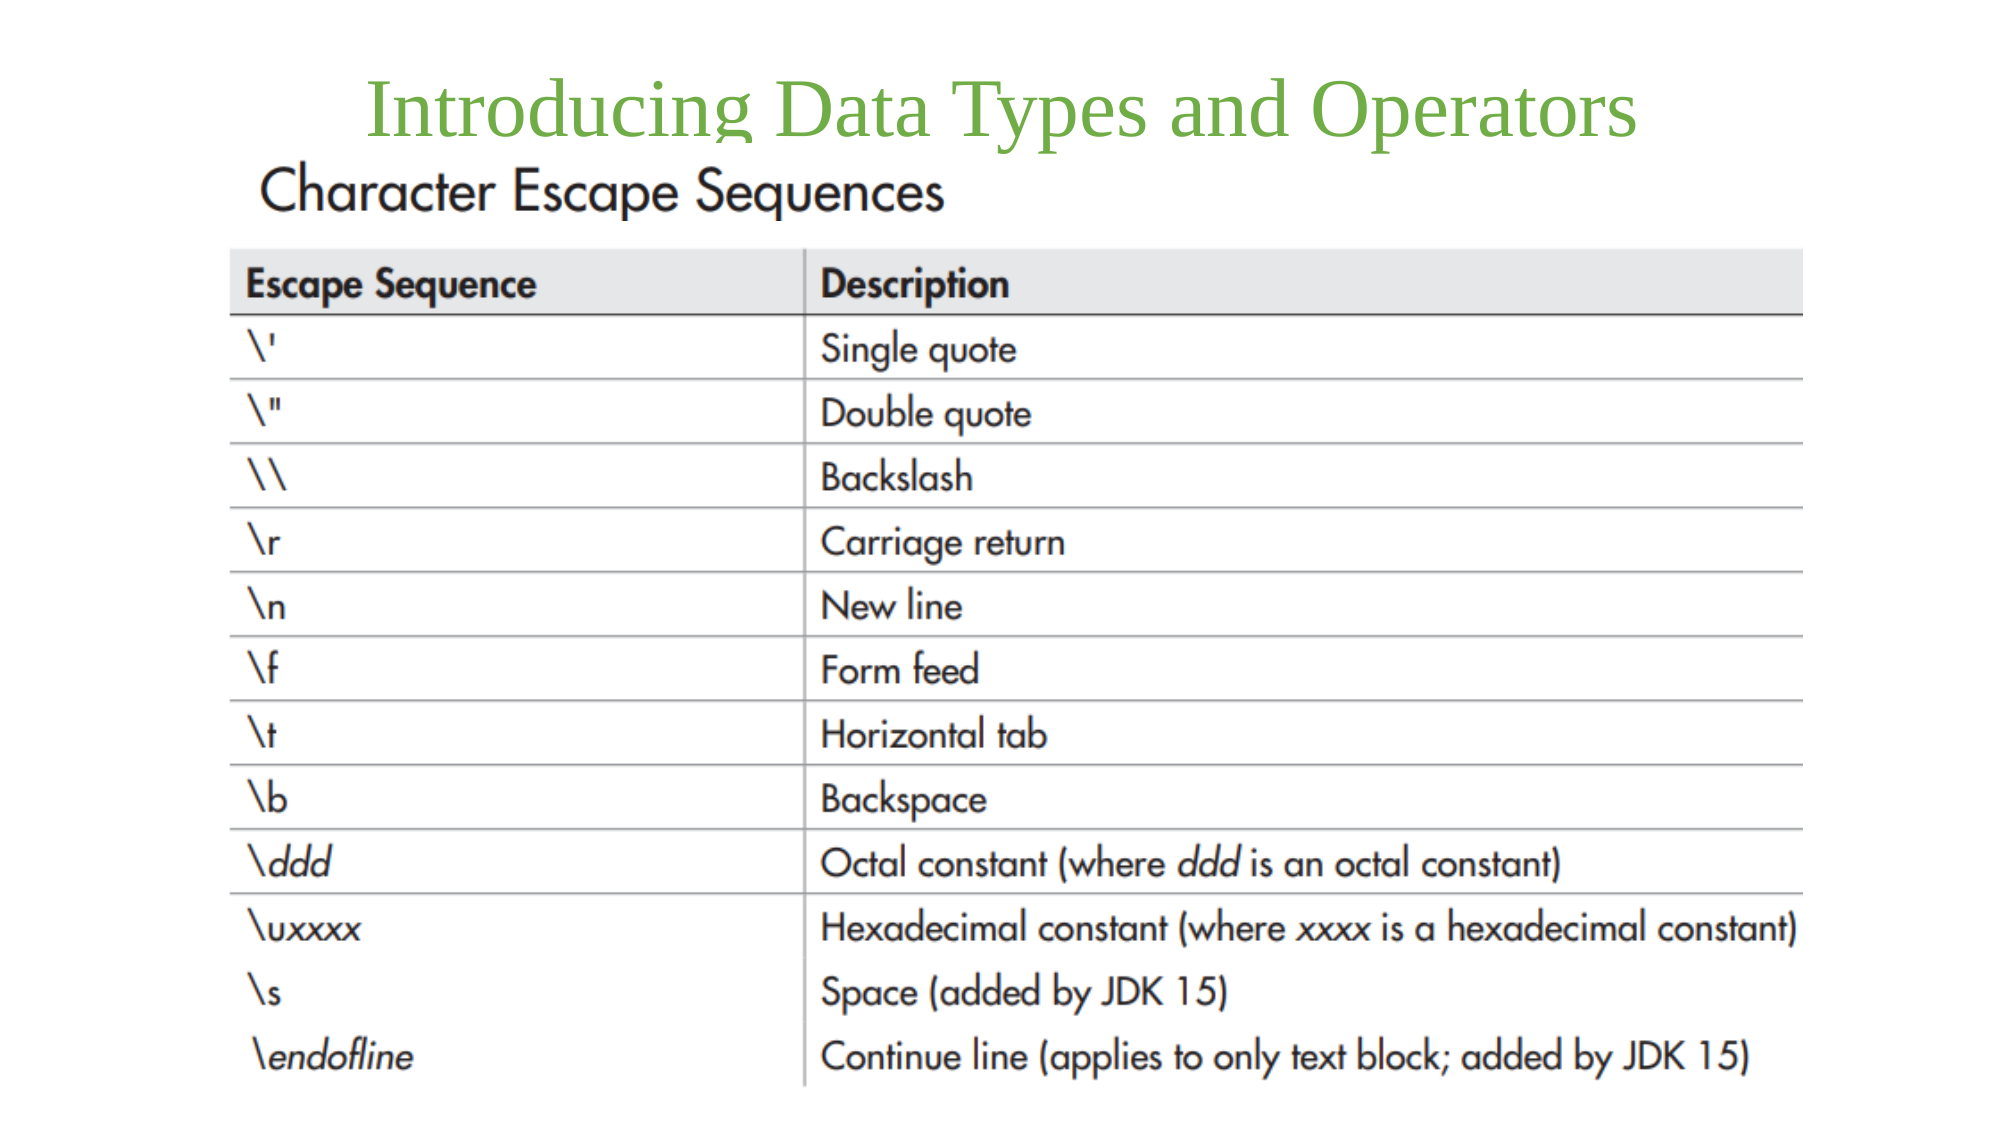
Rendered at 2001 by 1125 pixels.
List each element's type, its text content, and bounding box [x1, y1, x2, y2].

subtitle Introducing Data Types and Operators [252, 56, 1753, 221]
picture [216, 143, 1803, 1091]
